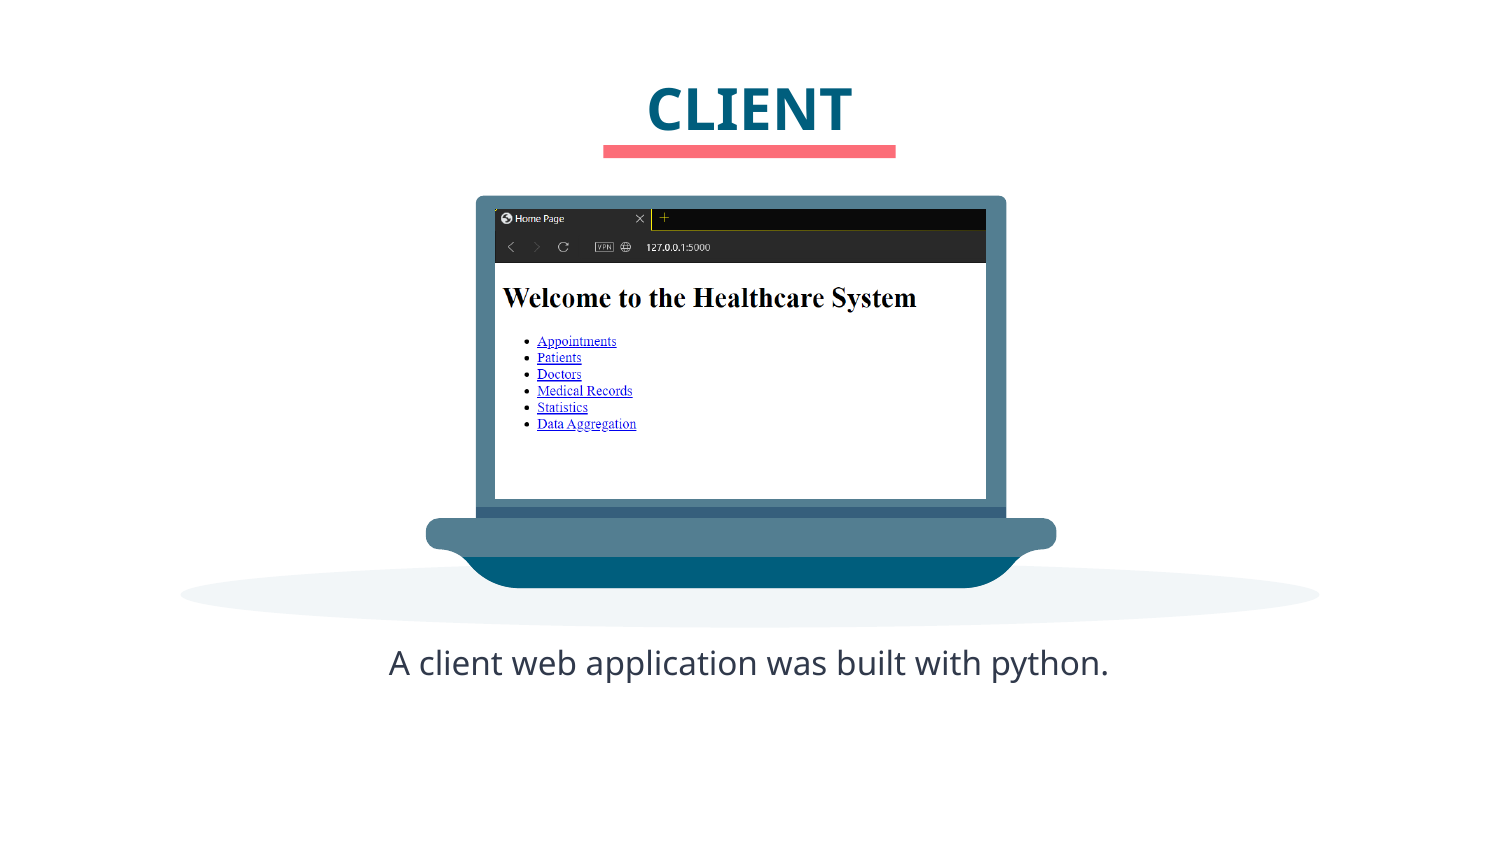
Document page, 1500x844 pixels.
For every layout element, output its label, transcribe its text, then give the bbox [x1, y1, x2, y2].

title CLIENT [117, 60, 1383, 155]
picture [494, 208, 986, 499]
text_box A client web application was built with python. [314, 636, 1186, 775]
text_box [603, 145, 896, 159]
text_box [180, 195, 1320, 628]
